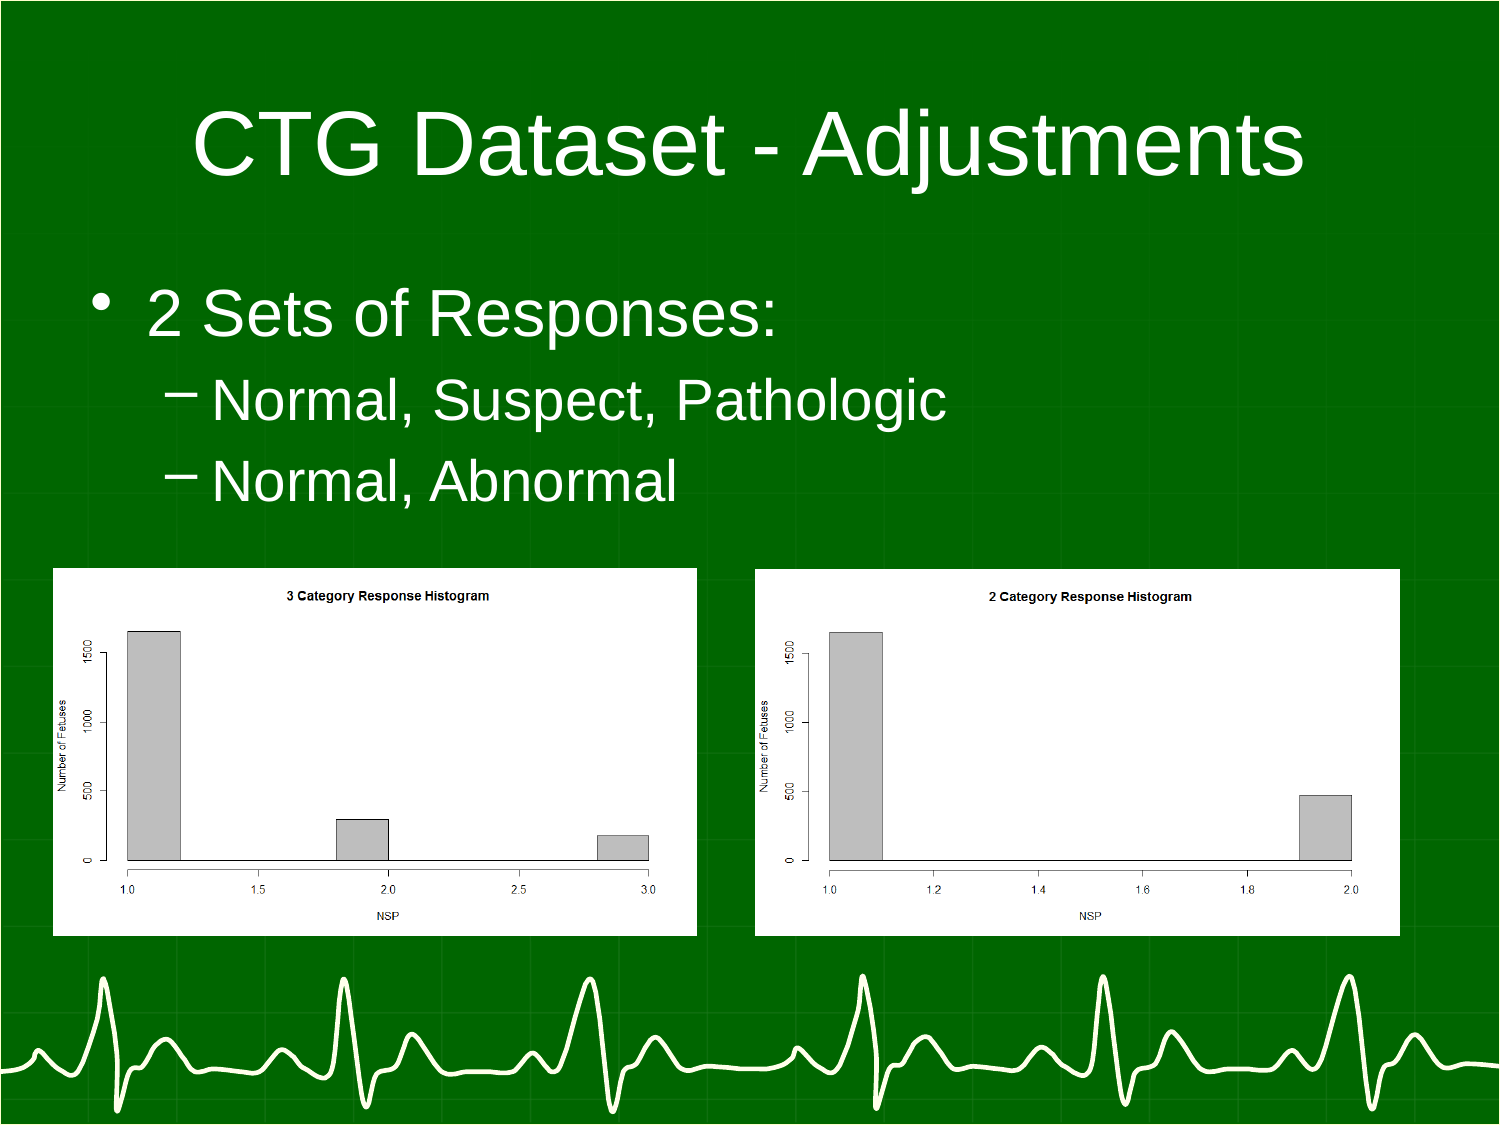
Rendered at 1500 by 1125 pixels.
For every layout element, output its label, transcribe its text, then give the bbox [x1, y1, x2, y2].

title CTG Dataset - Adjustments [75, 45, 1425, 233]
list 2 Sets of Responses: Normal, Suspect, Pathologic Normal, Abnormal [75, 262, 1425, 1005]
picture [755, 568, 1400, 937]
picture [52, 568, 698, 936]
